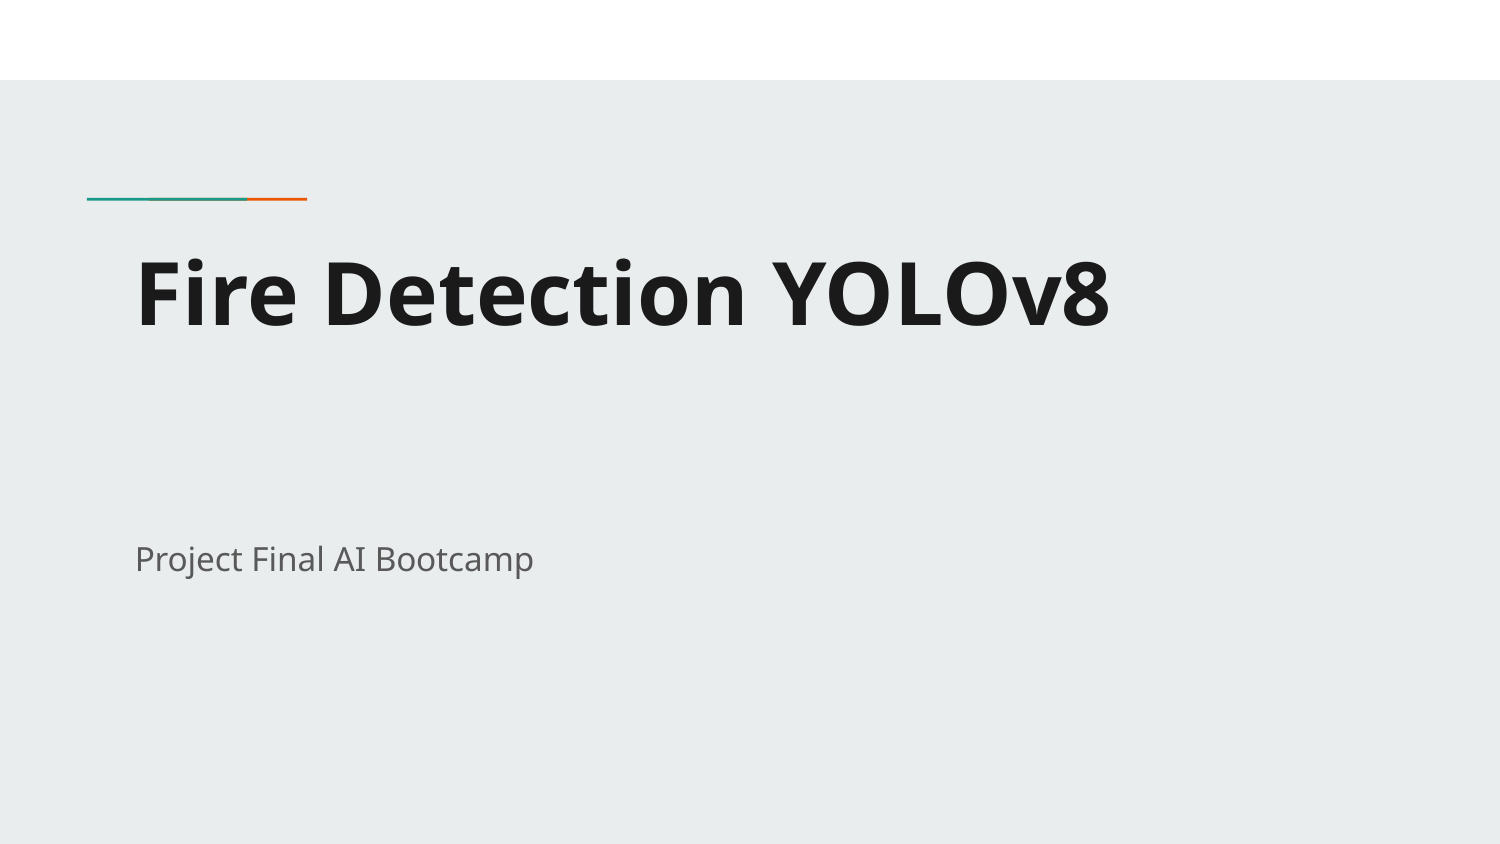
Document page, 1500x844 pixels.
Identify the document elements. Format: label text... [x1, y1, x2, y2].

title Fire Detection YOLOv8 [119, 216, 1381, 490]
subtitle Project Final AI Bootcamp [119, 520, 1381, 610]
